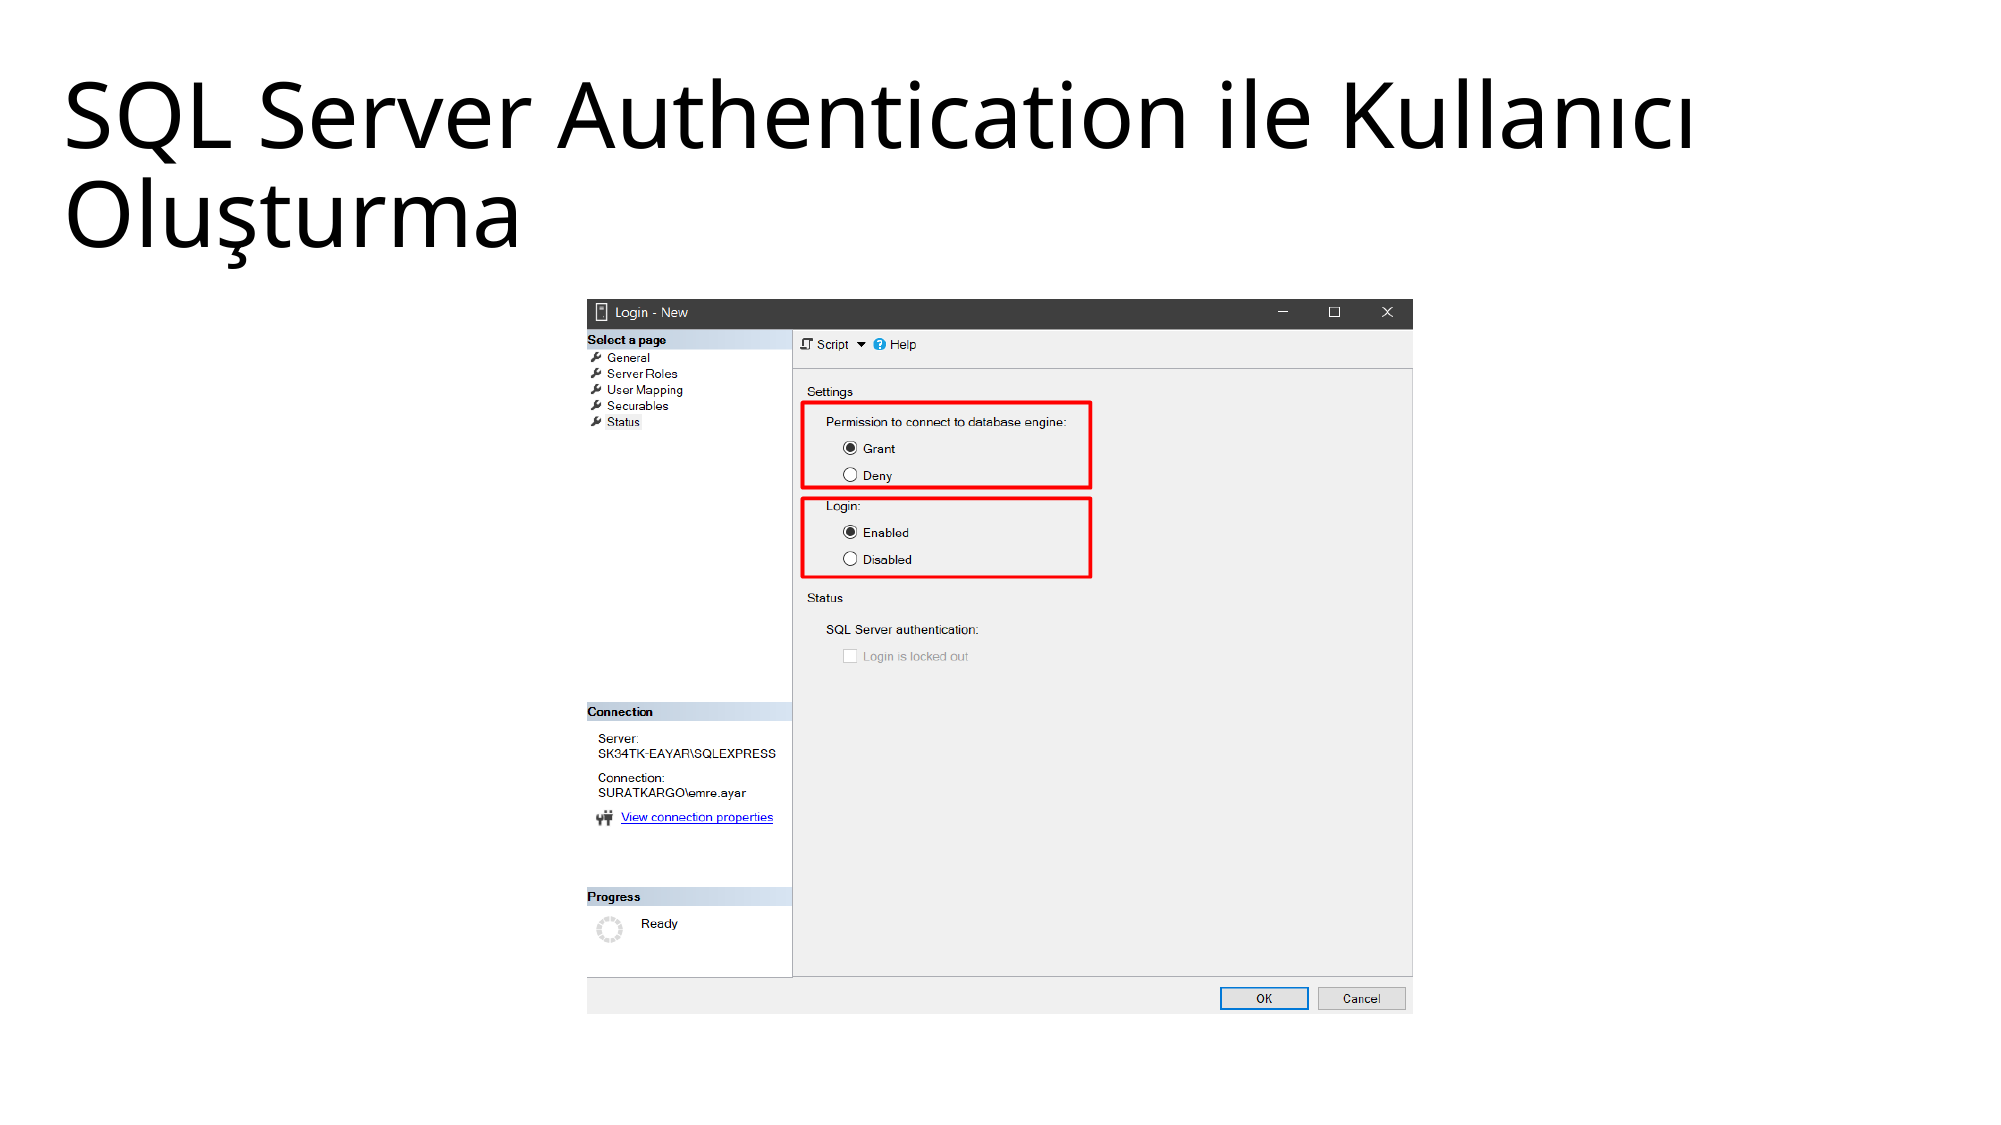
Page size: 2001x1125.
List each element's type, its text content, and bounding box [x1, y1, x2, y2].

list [587, 299, 1413, 1014]
title SQL Server Authentication ile Kullanıcı Oluşturma [48, 59, 1974, 278]
